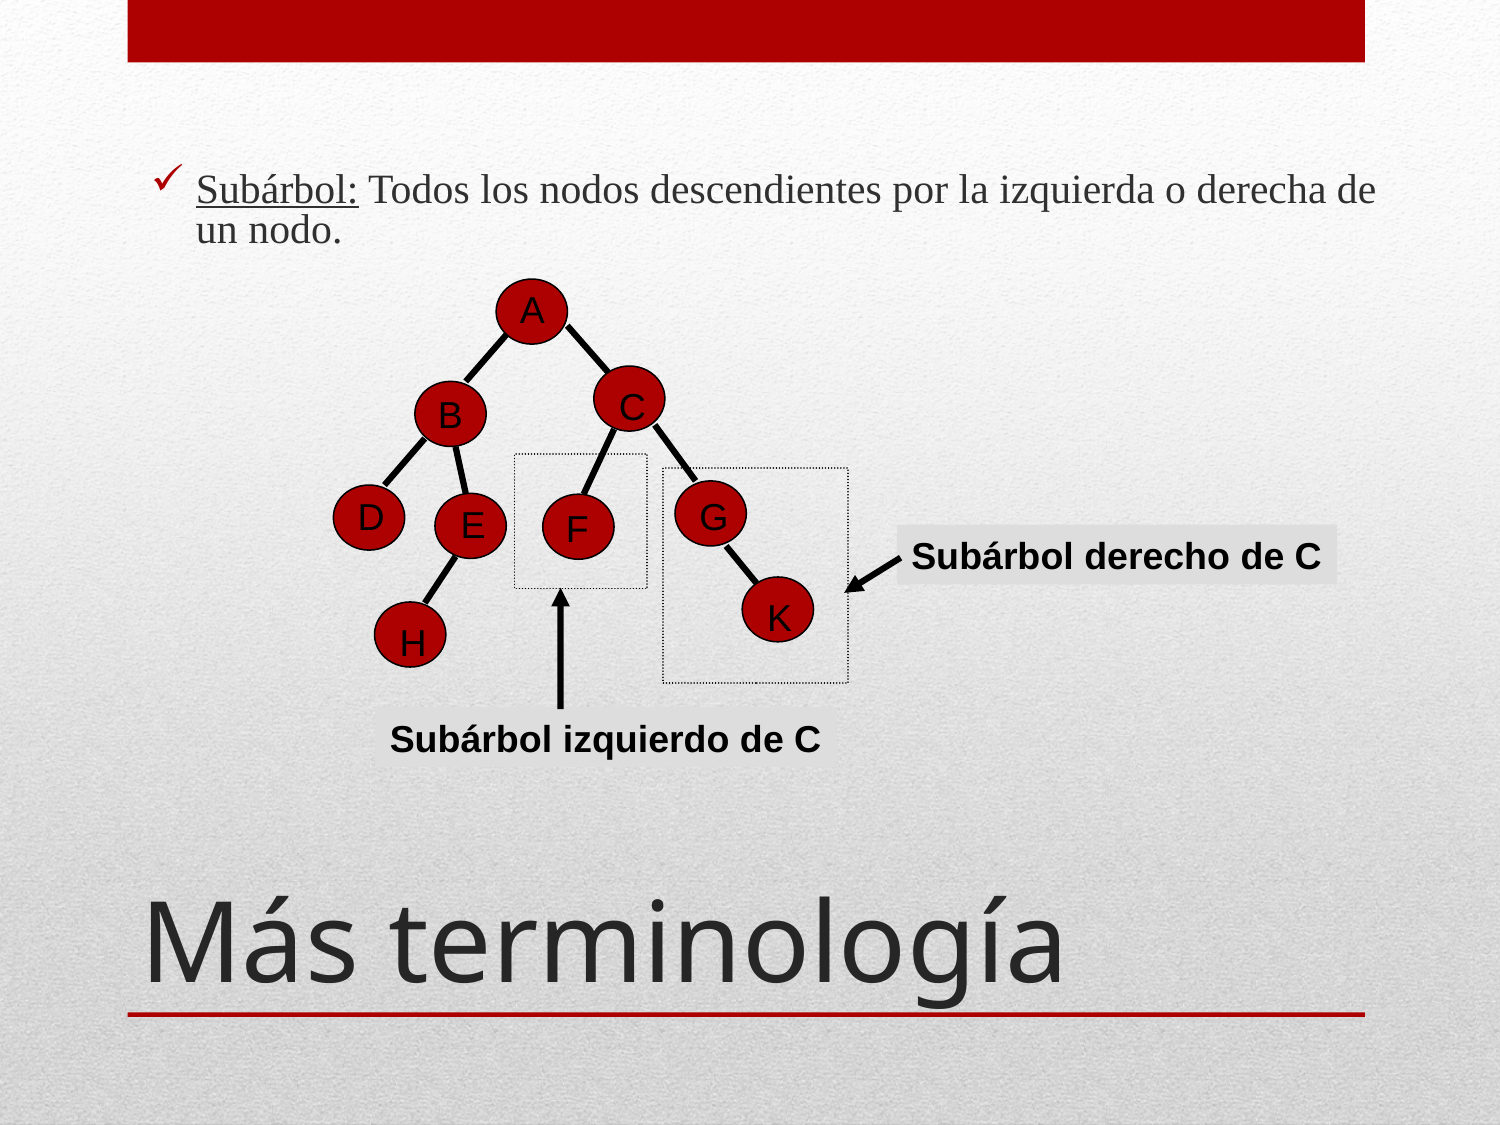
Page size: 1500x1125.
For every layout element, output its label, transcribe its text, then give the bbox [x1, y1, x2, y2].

title Más terminología [125, 750, 1238, 1013]
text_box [332, 278, 1339, 769]
list Subárbol: Todos los nodos descendientes por la izquierda o derecha de un nodo. [135, 118, 1411, 305]
